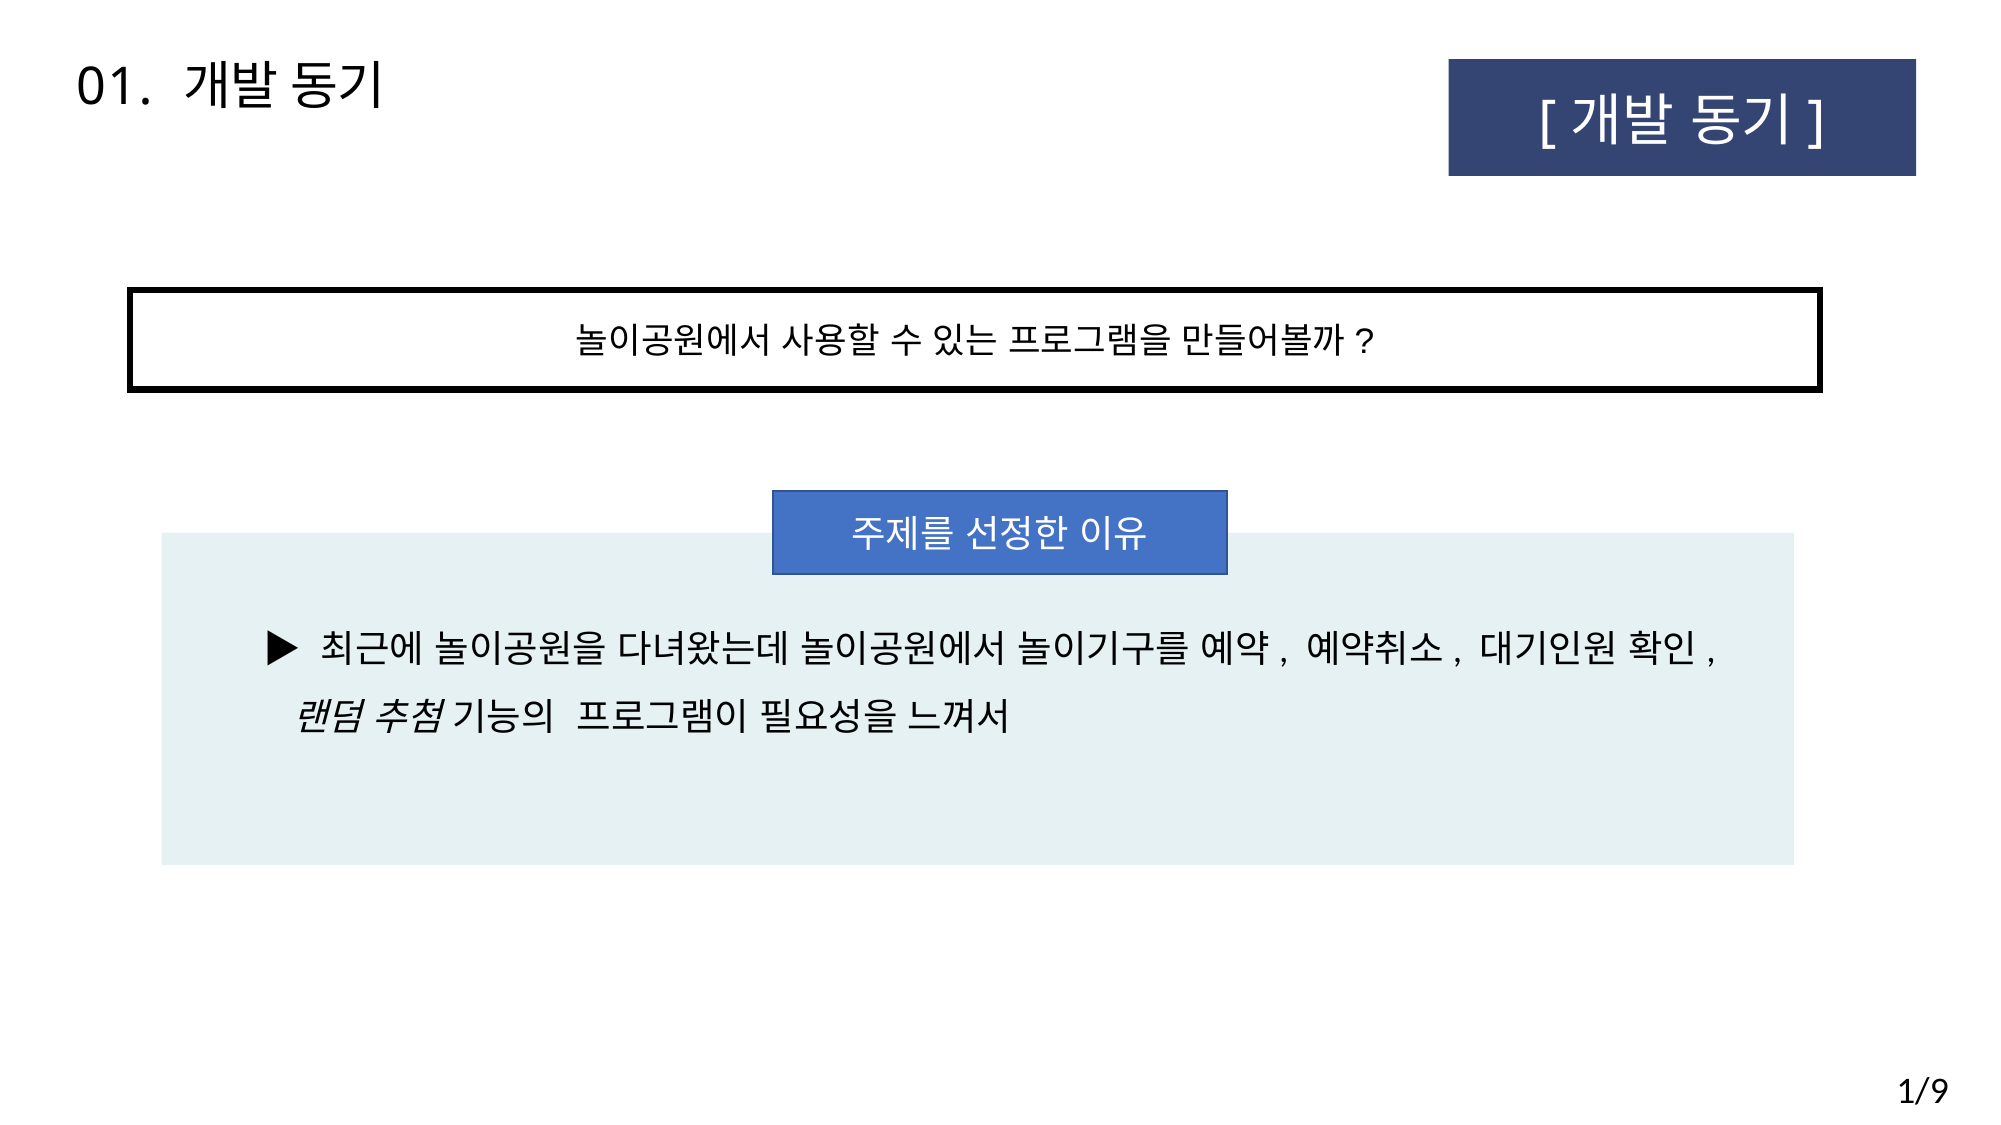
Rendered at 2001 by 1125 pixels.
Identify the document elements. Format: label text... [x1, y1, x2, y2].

text_box ▶ 최근에 놀이공원을 다녀왔는데 놀이공원에서 놀이기구를 예약, 예약취소, 대기인원 확인, 랜덤 추첨 기능의 프로그램이 필요성을 느껴서 [239, 595, 1794, 746]
text_box [개발 동기] [1447, 58, 1917, 177]
text_box 놀이공원에서 사용할 수 있는 프로그램을 만들어볼까? [129, 289, 1821, 390]
text_box 주제를 선정한 이유 [772, 490, 1228, 575]
title 01. 개발 동기 [74, 0, 440, 182]
text_box [161, 532, 1795, 866]
text_box 1/9 [1881, 1058, 1964, 1119]
